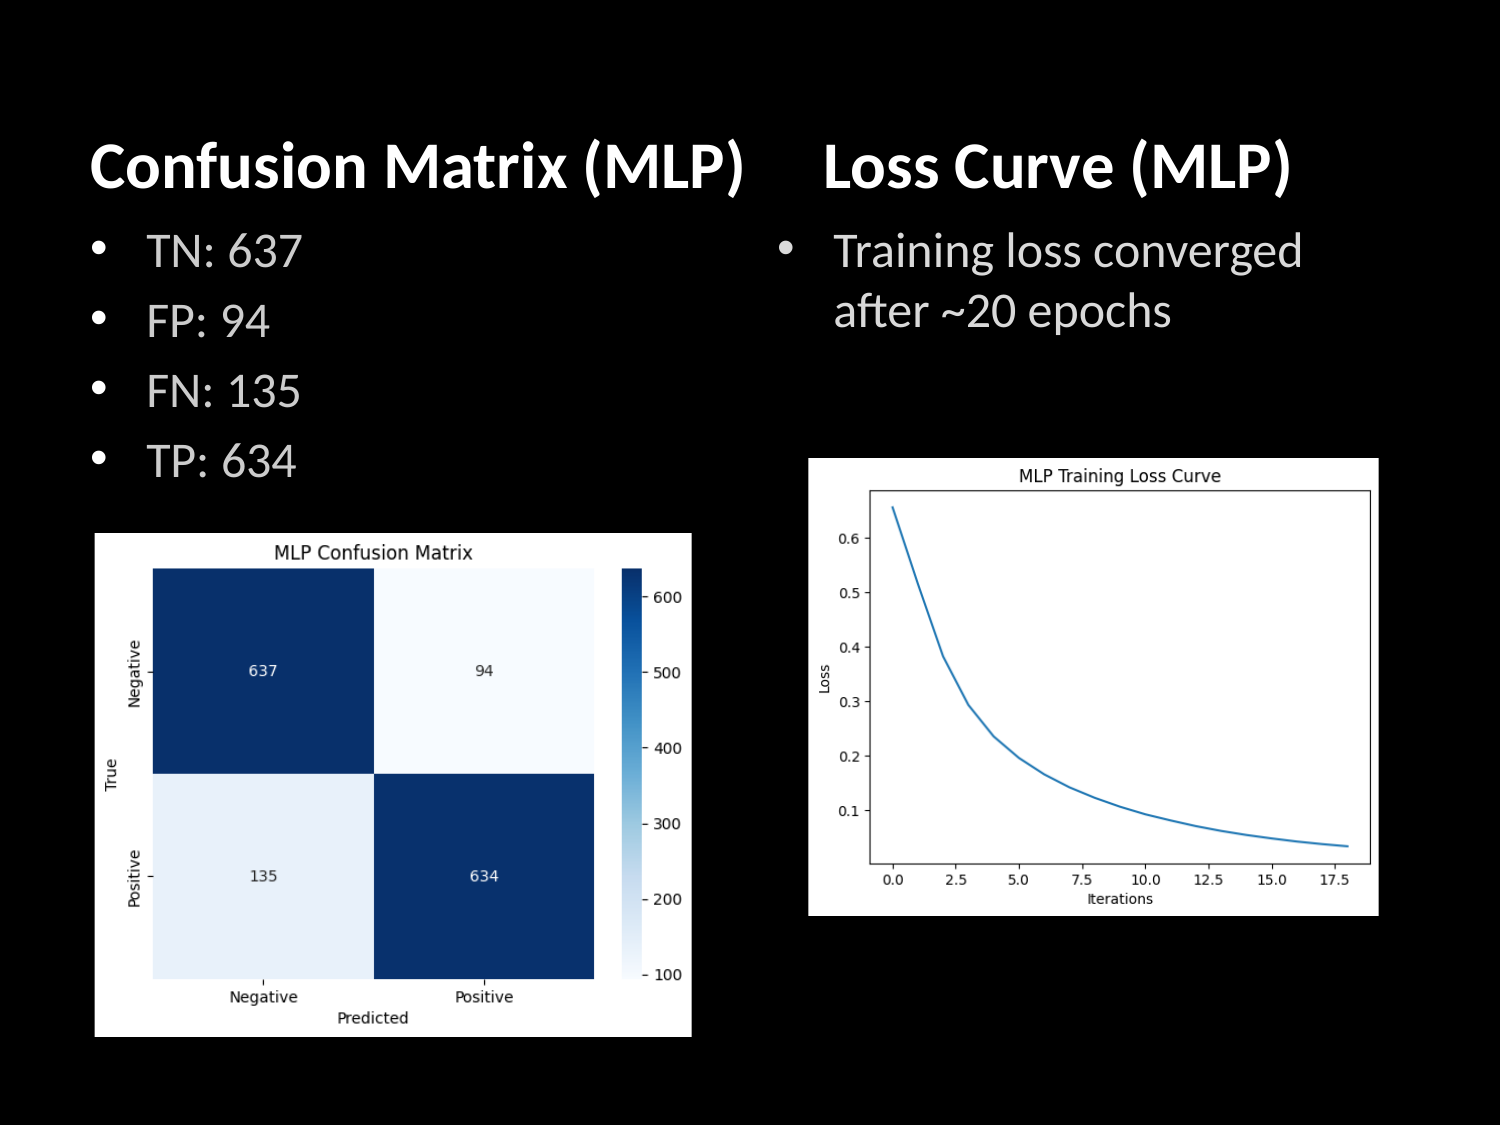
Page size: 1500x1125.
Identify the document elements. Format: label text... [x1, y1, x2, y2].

list Training loss converged after ~20 epochs [761, 209, 1425, 858]
picture [808, 458, 1379, 916]
list Confusion Matrix (MLP) [75, 49, 808, 210]
list TN: 637 FP: 94 FN: 135 TP: 634 [75, 209, 738, 858]
list Loss Curve (MLP) [808, 49, 1500, 210]
picture [94, 533, 692, 1038]
